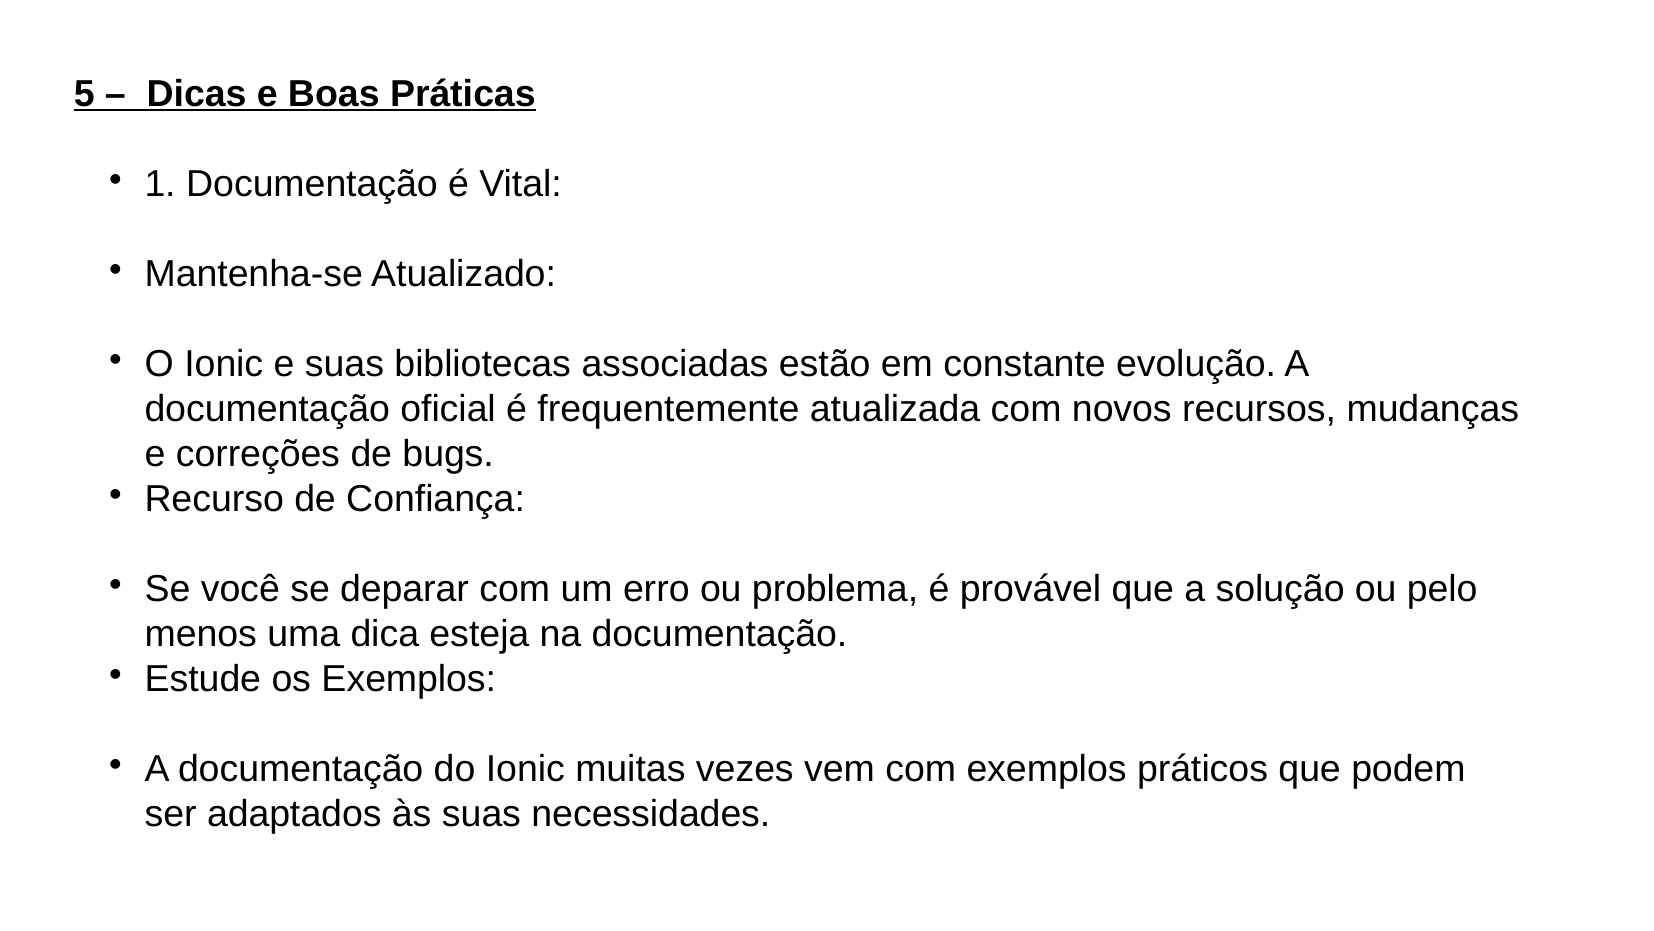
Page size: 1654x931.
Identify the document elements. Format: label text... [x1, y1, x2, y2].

text_box 5 – Dicas e Boas Práticas 1. Documentação é Vital: Mantenha-se Atualizado: O Ionic e suas bibliotecas associadas estão em constante evolução. A documentação oficial é frequentemente atualizada com novos recursos, mudanças e correções de bugs. Recurso de Confiança: Se você se deparar com um erro ou problema, é provável que a solução ou pelo menos uma dica esteja na documentação. Estude os Exemplos: A documentação do Ionic muitas vezes vem com exemplos práticos que podem ser adaptados às suas necessidades. [58, 16, 1536, 829]
